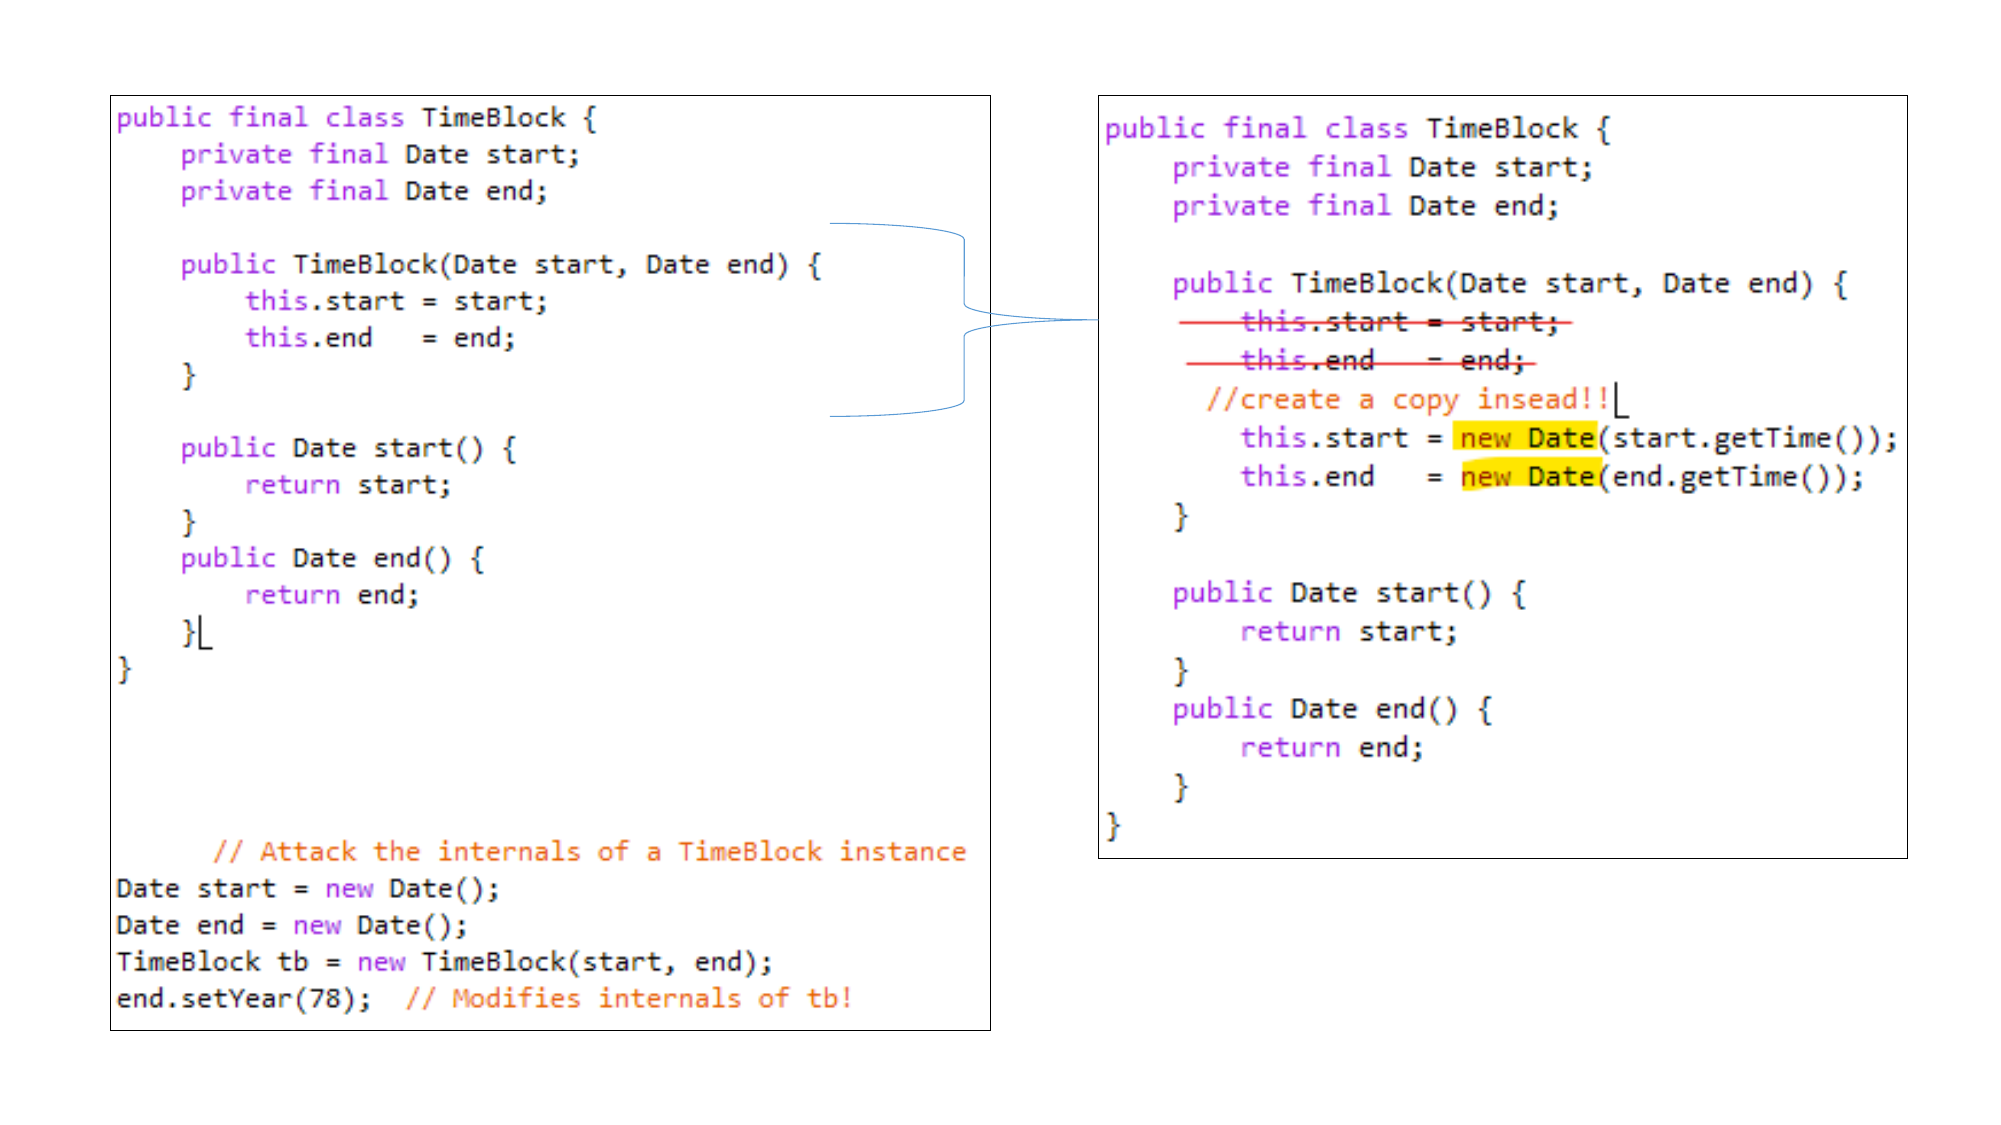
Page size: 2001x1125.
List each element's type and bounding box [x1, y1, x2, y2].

text_box [991, 312, 1098, 327]
picture [110, 95, 991, 1031]
picture [1098, 95, 1908, 859]
